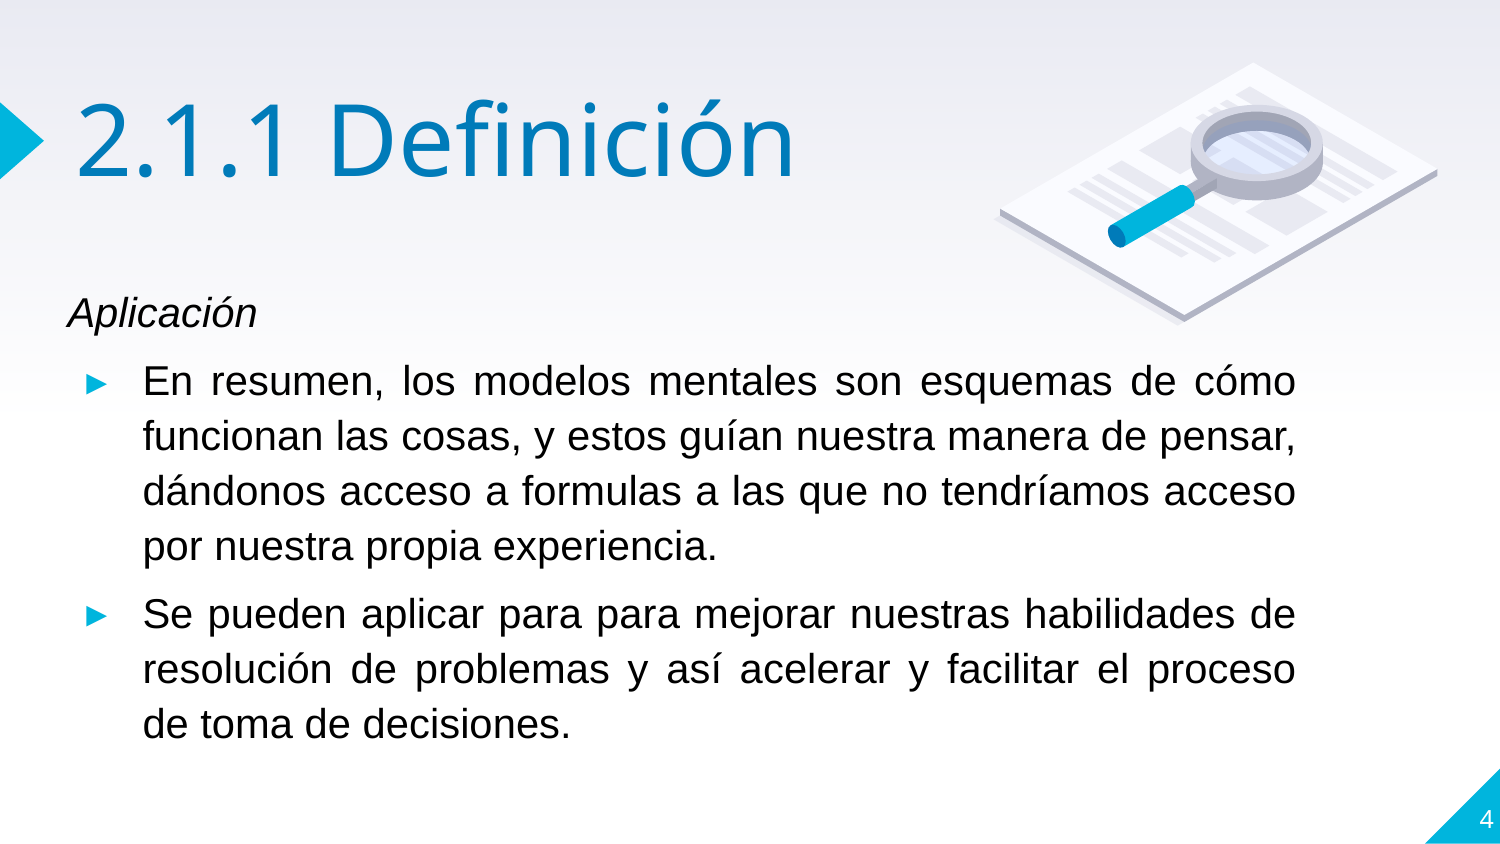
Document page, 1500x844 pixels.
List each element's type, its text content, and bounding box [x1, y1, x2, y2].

title 2.1.1 Definición [75, 99, 988, 277]
text_box Aplicación En resumen, los modelos mentales son esquemas de cómo funcionan las cosas, y estos guían nuestra manera de pensar, dándonos acceso a formulas a las que no tendríamos acceso por nuestra propia experiencia. Se pueden aplicar para para mejorar nuestras habilidades de resolución de problemas y así acelerar y facilitar el proceso de toma de decisiones. [67, 281, 1298, 817]
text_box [993, 62, 1438, 326]
slide_number 4 [1418, 760, 1494, 838]
